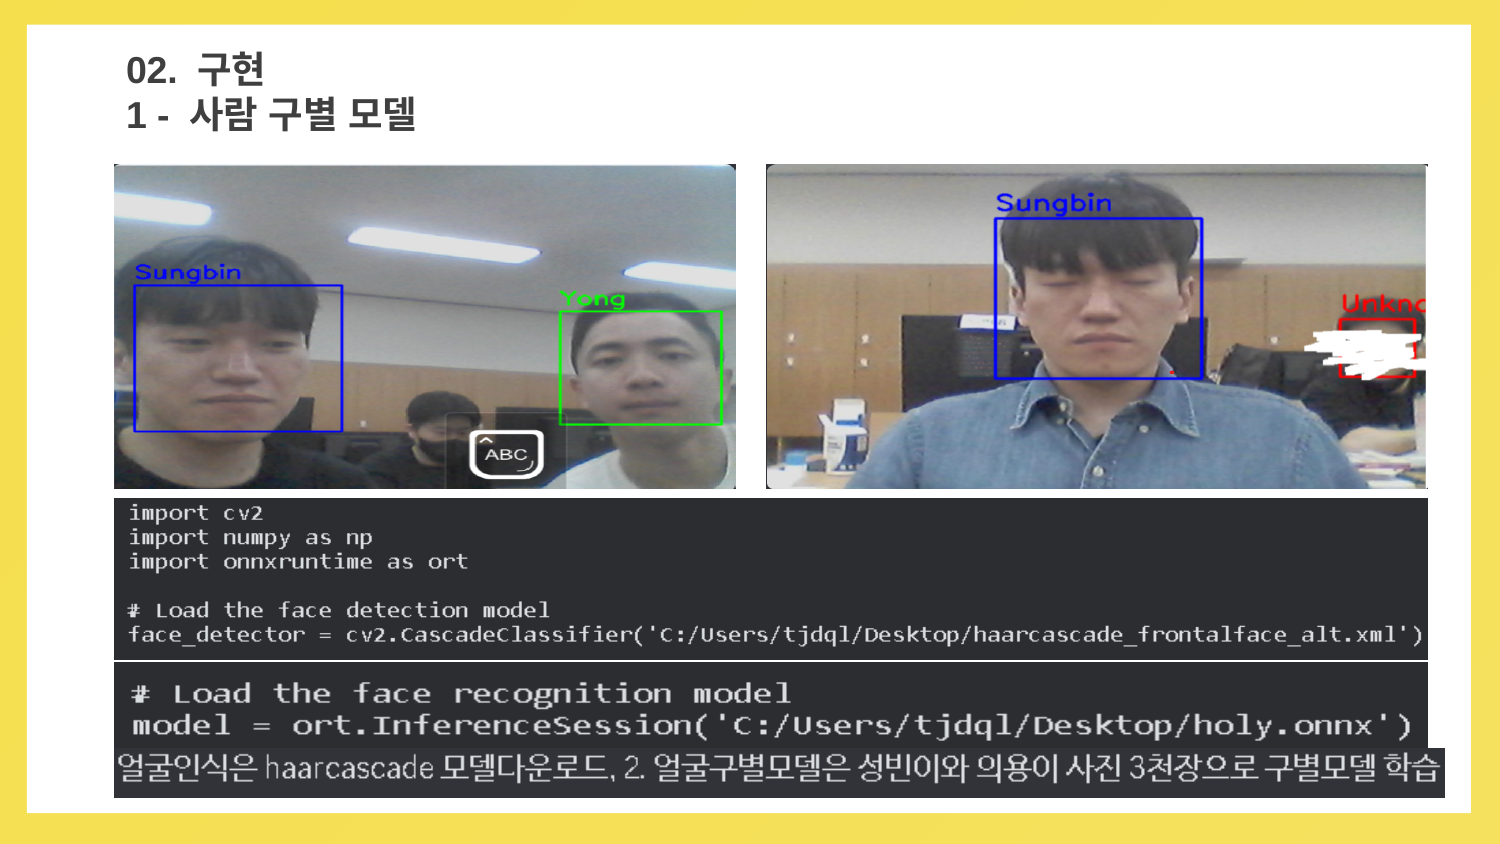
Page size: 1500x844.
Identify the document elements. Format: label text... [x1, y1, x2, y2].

picture [114, 662, 1445, 798]
picture [114, 497, 1428, 660]
text_box 03 [31, 24, 175, 111]
text_box [26, 24, 1471, 814]
text_box 02. 구현 1 - 사람 구별 모델 [114, 40, 708, 142]
picture [766, 164, 1428, 489]
picture [114, 164, 737, 489]
